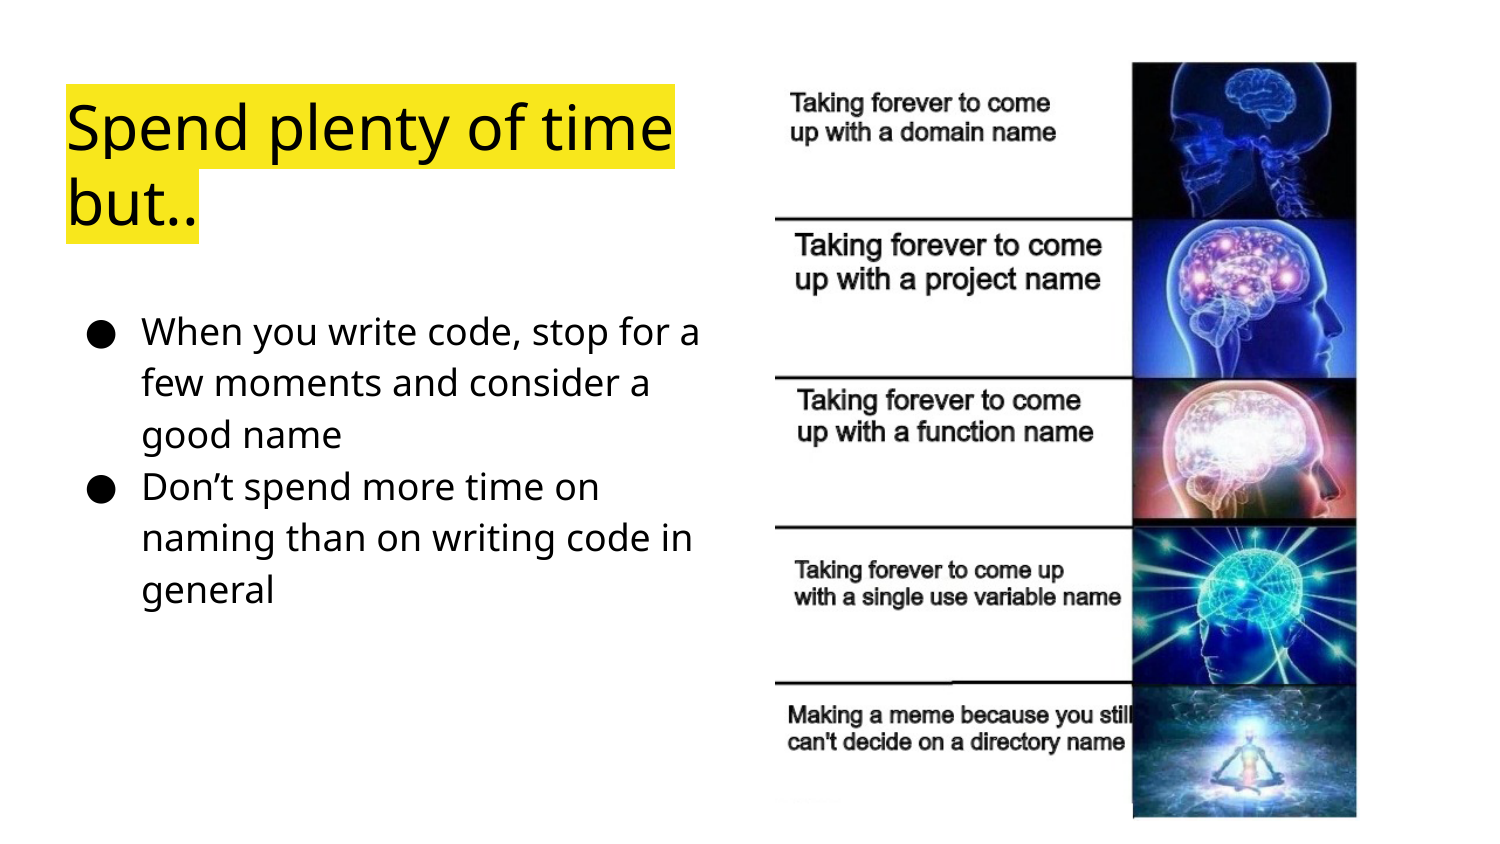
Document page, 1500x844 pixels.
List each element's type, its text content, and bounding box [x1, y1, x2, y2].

title Spend plenty of time but.. [51, 72, 722, 285]
list When you write code, stop for a few moments and consider a good name Don’t spend more time on naming than on writing code in general [51, 285, 730, 750]
picture [775, 59, 1360, 821]
